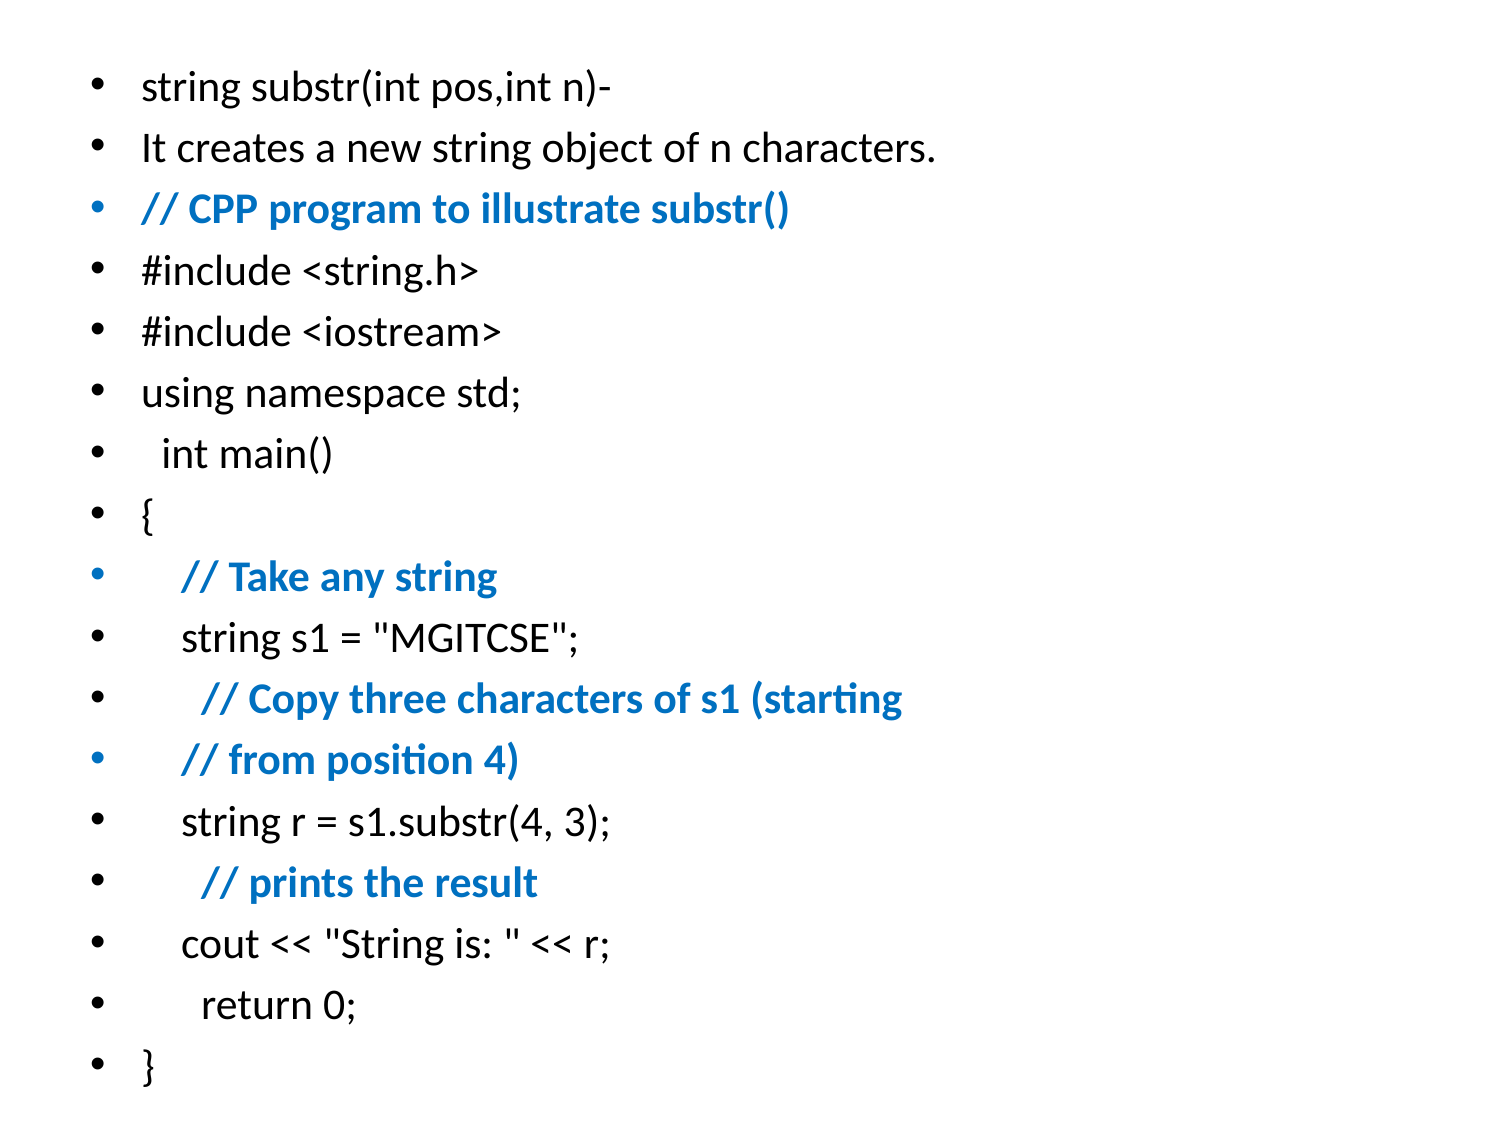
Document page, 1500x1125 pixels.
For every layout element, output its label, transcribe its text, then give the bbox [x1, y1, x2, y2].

list string substr(int pos,int n)- It creates a new string object of n characters. // CPP program to illustrate substr() #include <string.h> #include <iostream> using namespace std; int main() { // Take any string string s1 = "MGITCSE"; // Copy three characters of s1 (starting // from position 4) string r = s1.substr(4, 3); // prints the result cout << "String is: " << r; return 0; } [75, 50, 1425, 1100]
